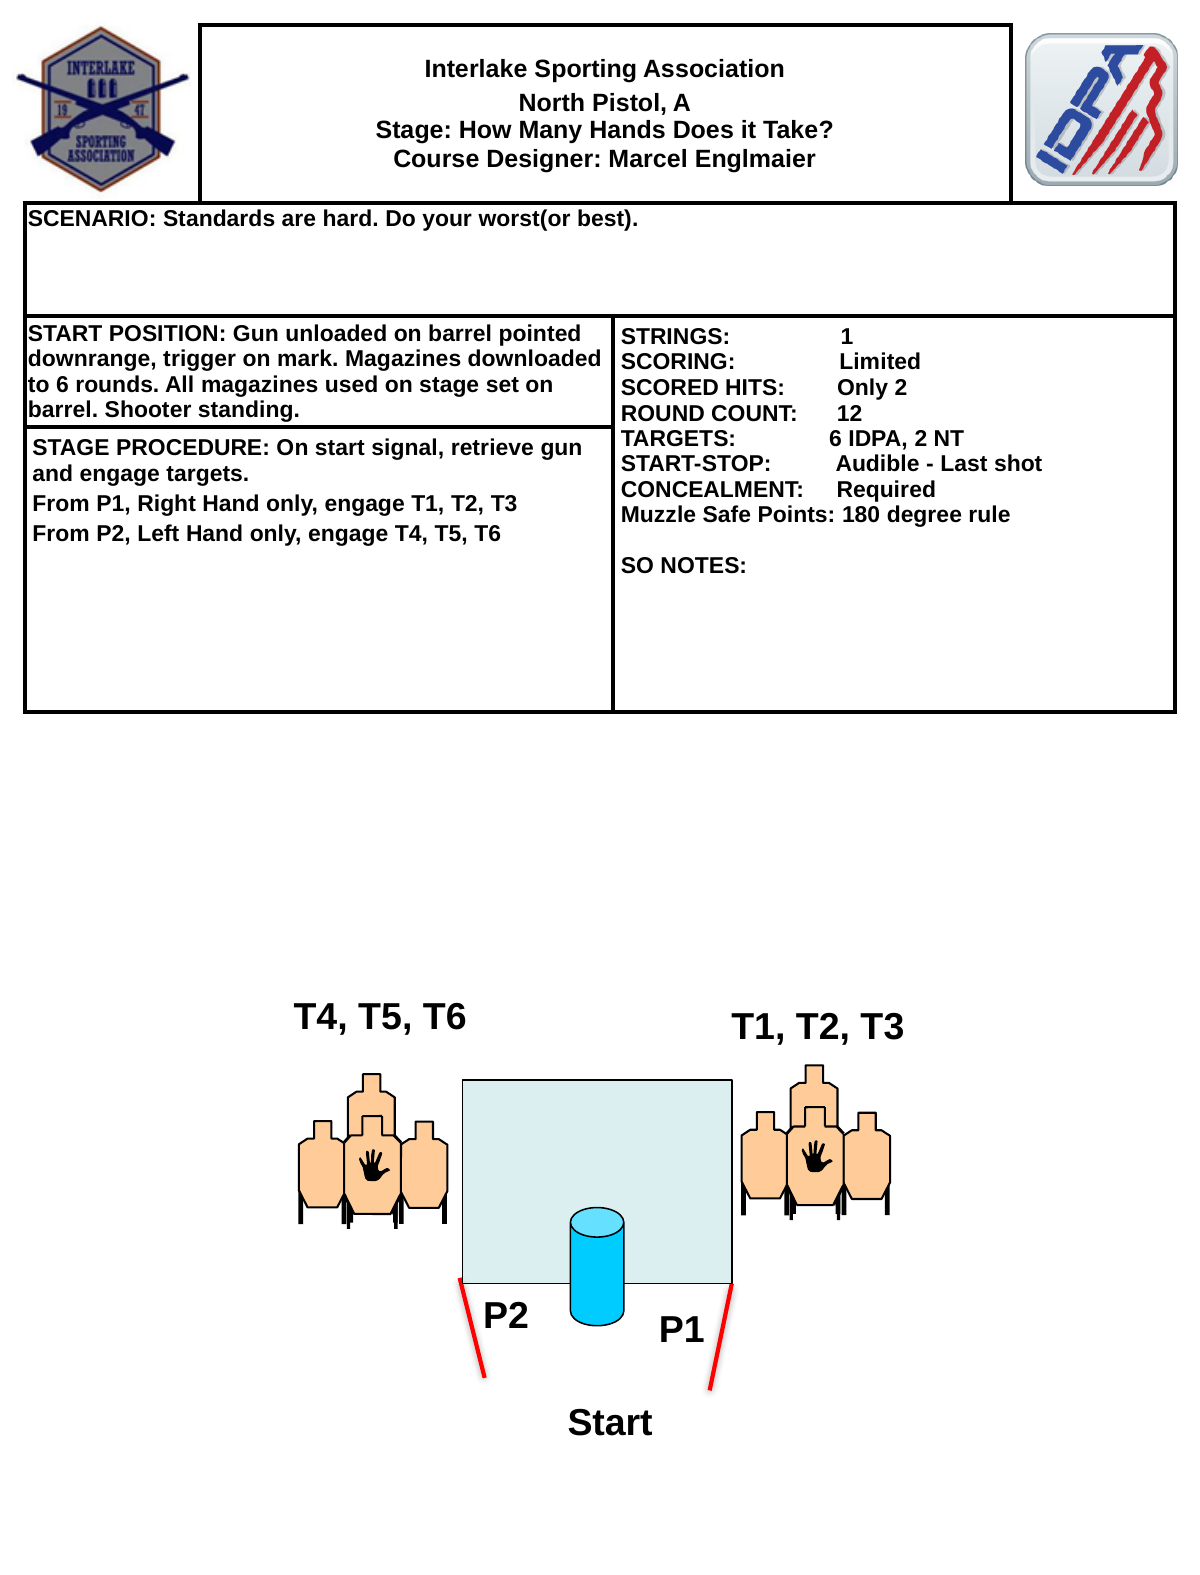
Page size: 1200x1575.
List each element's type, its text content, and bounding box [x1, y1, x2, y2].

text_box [459, 1277, 485, 1379]
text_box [709, 1283, 733, 1391]
text_box P1 [644, 1297, 704, 1358]
table_header [1013, 25, 1175, 201]
text_box P2 [489, 1284, 556, 1344]
picture [12, 13, 191, 201]
table_cell SCENARIO: Standards are hard. Do your worst(or best). [27, 205, 1173, 314]
table_cell START POSITION: Gun unloaded on barrel pointed downrange, trigger on mark. Magazines downloaded to 6 rounds. All magazines used on stage set on barrel. Shooter standing. [27, 318, 611, 425]
text_box T4, T5, T6 [278, 984, 522, 1045]
text_box Start [552, 1390, 675, 1451]
table_cell STRINGS: 1 SCORING: Limited SCORED HITS: Only 2 ROUND COUNT: 12 TARGETS: 6 IDPA, 2 NT START-STOP: Audible - Last shot CONCEALMENT: Required Muzzle Safe Points: 180 degree rule SO NOTES: [615, 318, 1173, 710]
text_box [570, 1207, 624, 1326]
table_header Interlake Sporting Association North Pistol, A Stage: How Many Hands Does it Take? Course Designer: Marcel Englmaier [202, 27, 1009, 201]
table_cell STAGE PROCEDURE: On start signal, retrieve gun and engage targets. From P1, Right Hand only, engage T1, T2, T3 From P2, Left Hand only, engage T4, T5, T6 [27, 429, 611, 710]
text_box [462, 1080, 732, 1284]
text_box T1, T2, T3 [716, 994, 959, 1055]
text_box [298, 1073, 448, 1230]
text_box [741, 1065, 891, 1221]
picture [1024, 32, 1179, 187]
table_header [194, 25, 198, 201]
